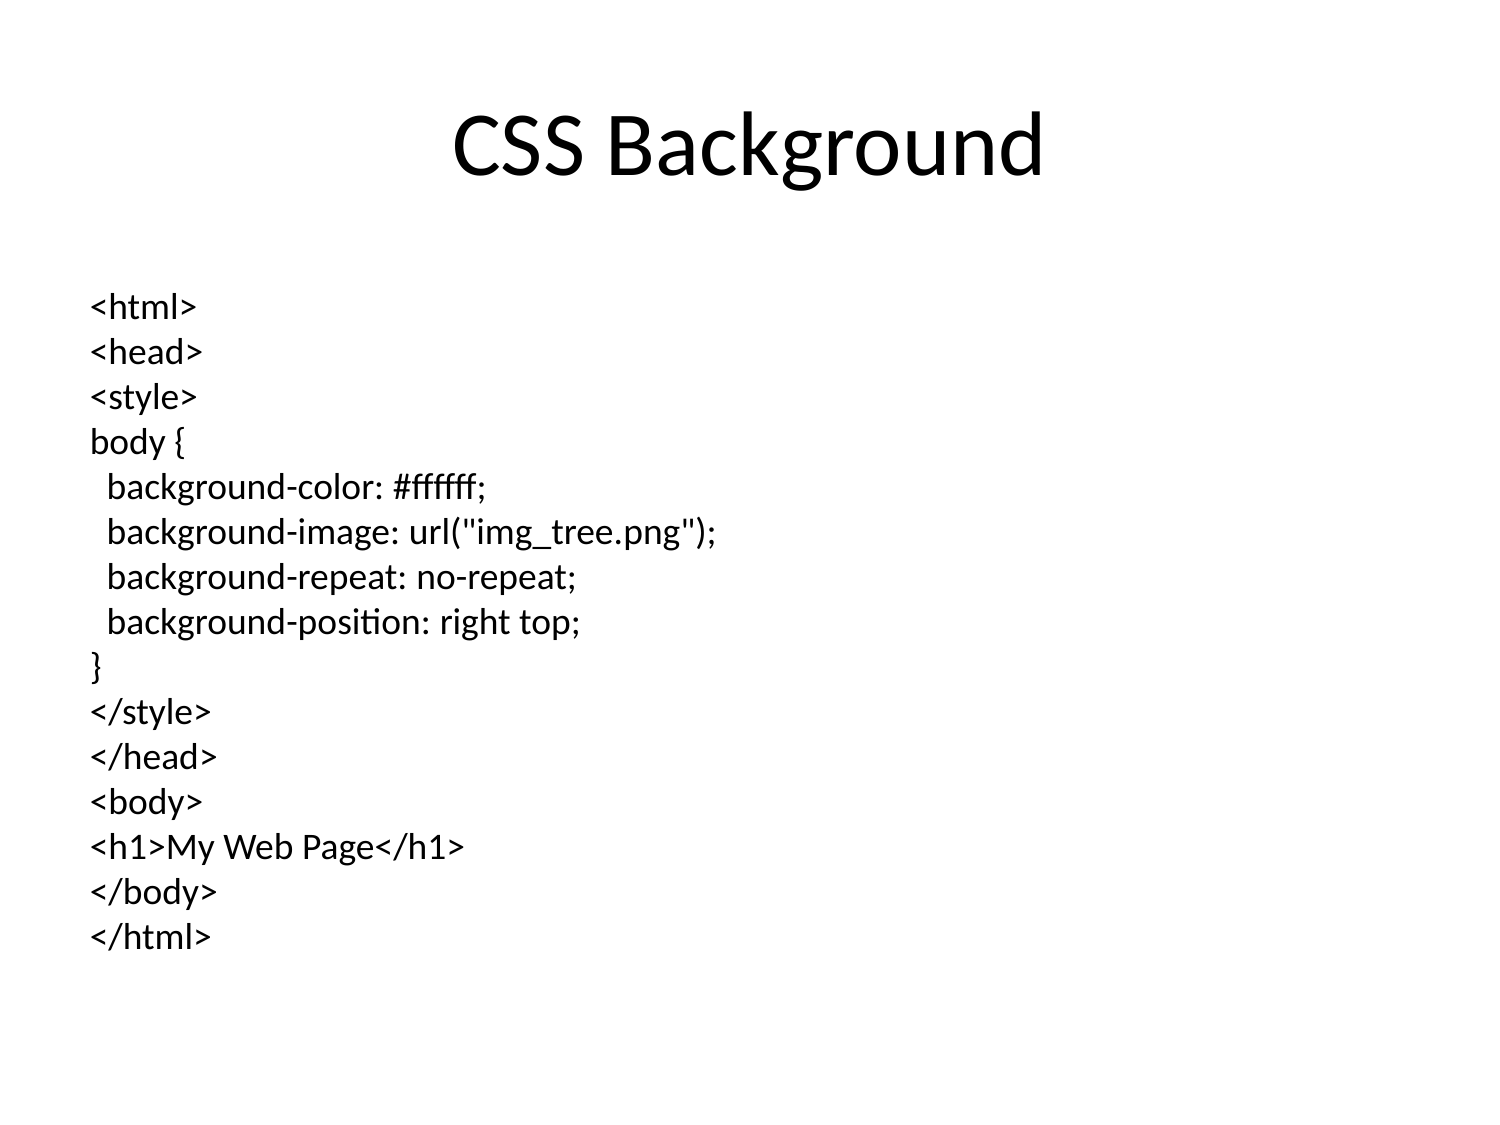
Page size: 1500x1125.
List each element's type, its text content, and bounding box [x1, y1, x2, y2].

title CSS Background [75, 45, 1425, 233]
text_box <html> <head> <style> body { background-color: #ffffff; background-image: url("img_tree.png"); background-repeat: no-repeat; background-position: right top; } </style> </head> <body> <h1>My Web Page</h1> </body> </html> [75, 274, 1388, 965]
